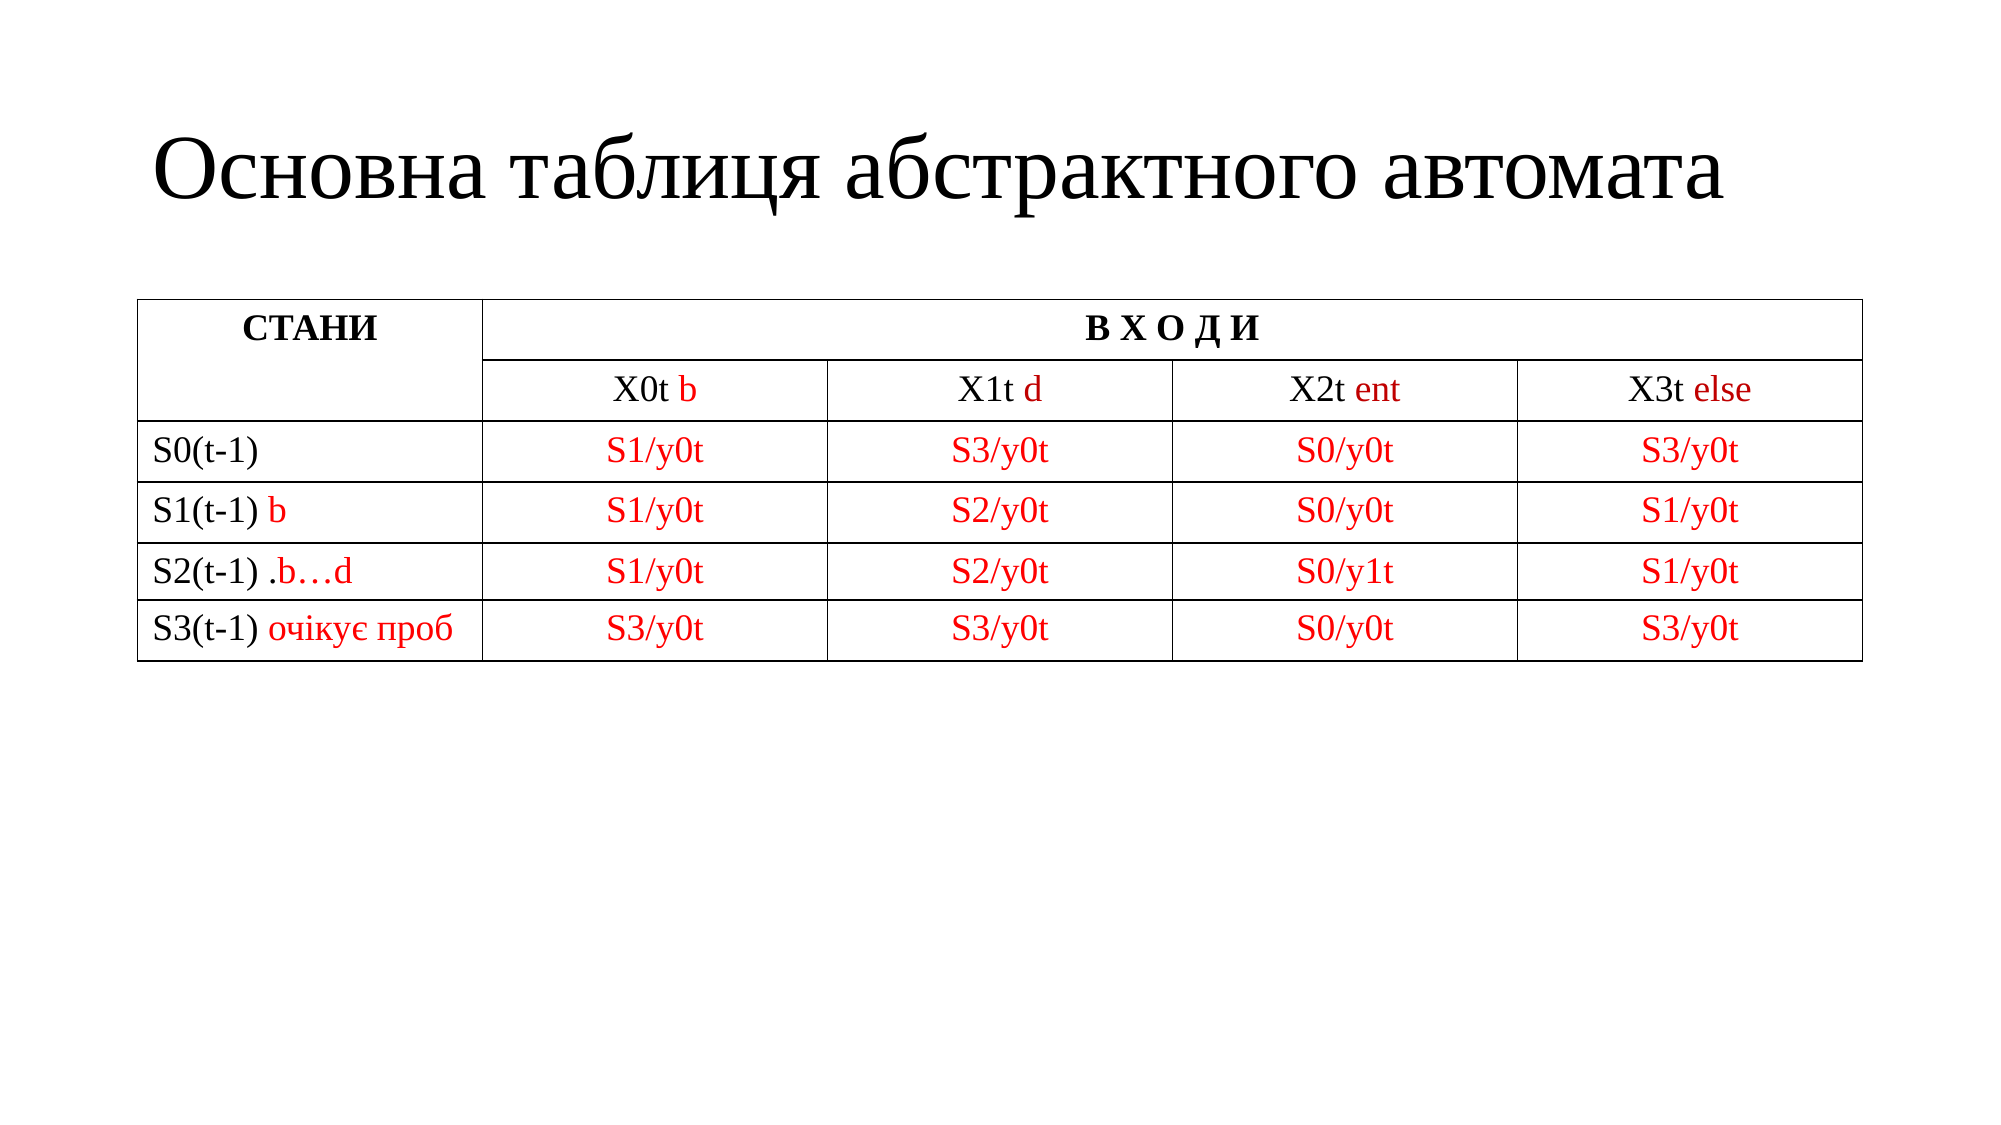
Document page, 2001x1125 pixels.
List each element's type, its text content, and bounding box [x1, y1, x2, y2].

table_cell X3t else [1518, 361, 1862, 420]
table_cell S3/y0t [1518, 422, 1862, 481]
table_header СТАНИ [138, 300, 482, 420]
table_cell X1t d [828, 361, 1172, 420]
table_cell S0/y0t [1173, 483, 1517, 542]
table_cell S1/y0t [1518, 483, 1862, 542]
table_cell S3/y0t [828, 601, 1172, 660]
table_cell S3/y0t [483, 601, 827, 660]
table_cell X2t ent [1173, 361, 1517, 420]
table_cell S0/y1t [1173, 544, 1517, 599]
table_cell S1/y0t [483, 483, 827, 542]
table_cell Х0t b [483, 361, 827, 420]
table_cell S1/y0t [483, 544, 827, 599]
table_cell S1(t-1) b [138, 483, 482, 542]
table_cell S2/y0t [828, 544, 1172, 599]
table_cell S2(t-1) .b…d [138, 544, 482, 599]
table_cell S3/y0t [1518, 601, 1862, 660]
table_header В Х О Д И [483, 300, 1862, 359]
table_cell S3/y0t [828, 422, 1172, 481]
table_cell S1/y0t [1518, 544, 1862, 599]
table_cell S1/y0t [483, 422, 827, 481]
table_cell S0/y0t [1173, 601, 1517, 660]
table_cell S3(t-1) очікує проб [138, 601, 482, 660]
table_cell S2/y0t [828, 483, 1172, 542]
table_cell S0/y0t [1173, 422, 1517, 481]
title Основна таблиця абстрактного автомата [137, 59, 1863, 278]
table_cell S0(t-1) [138, 422, 482, 481]
